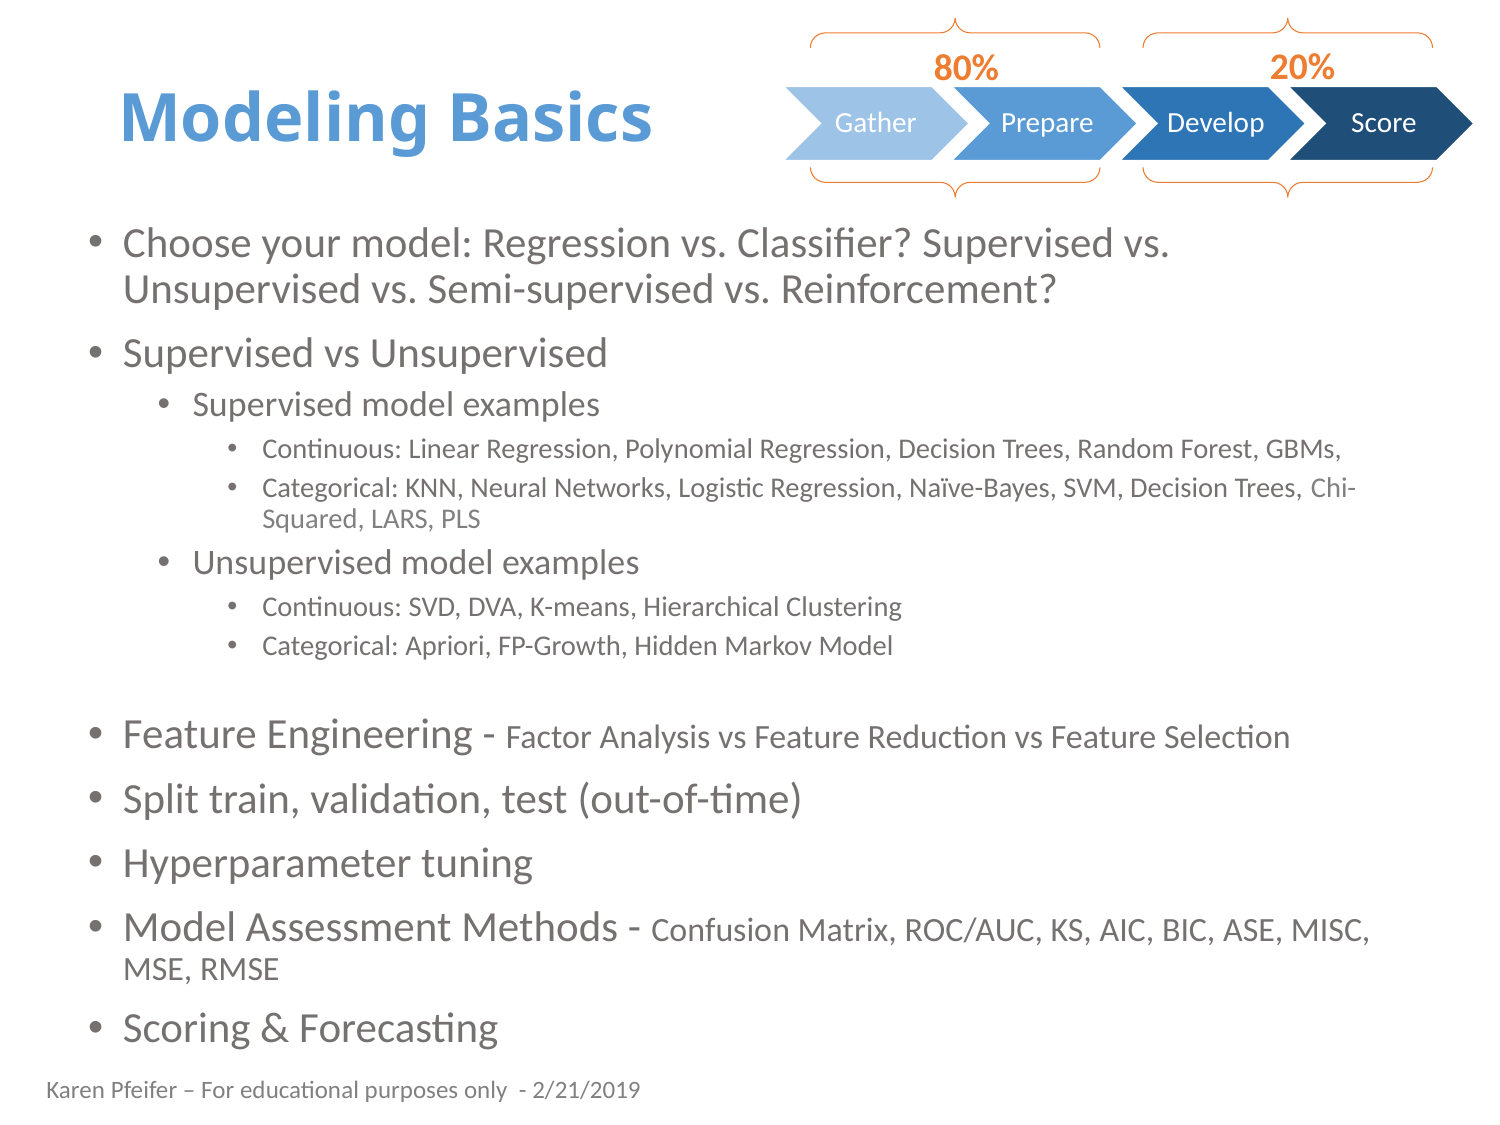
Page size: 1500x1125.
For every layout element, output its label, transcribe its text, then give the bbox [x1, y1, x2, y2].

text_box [782, 0, 1475, 275]
list Choose your model: Regression vs. Classifier? Supervised vs. Unsupervised vs. Semi-supervised vs. Reinforcement? Supervised vs Unsupervised Supervised model examples Continuous: Linear Regression, Polynomial Regression, Decision Trees, Random Forest, GBMs, Categorical: KNN, Neural Networks, Logistic Regression, Naïve-Bayes, SVM, Decision Trees, Chi-Squared, LARS, PLS Unsupervised model examples Continuous: SVD, DVA, K-means, Hierarchical Clustering Categorical: Apriori, FP-Growth, Hidden Markov Model Feature Engineering - Factor Analysis vs Feature Reduction vs Feature Selection Split train, validation, test (out-of-time) Hyperparameter tuning Model Assessment Methods - Confusion Matrix, ROC/AUC, KS, AIC, BIC, ASE, MISC, MSE, RMSE Scoring & Forecasting [73, 212, 1427, 1062]
text_box Karen Pfeifer – For educational purposes only - 2/21/2019 [31, 1069, 750, 1114]
title Modeling Basics [103, 59, 782, 181]
